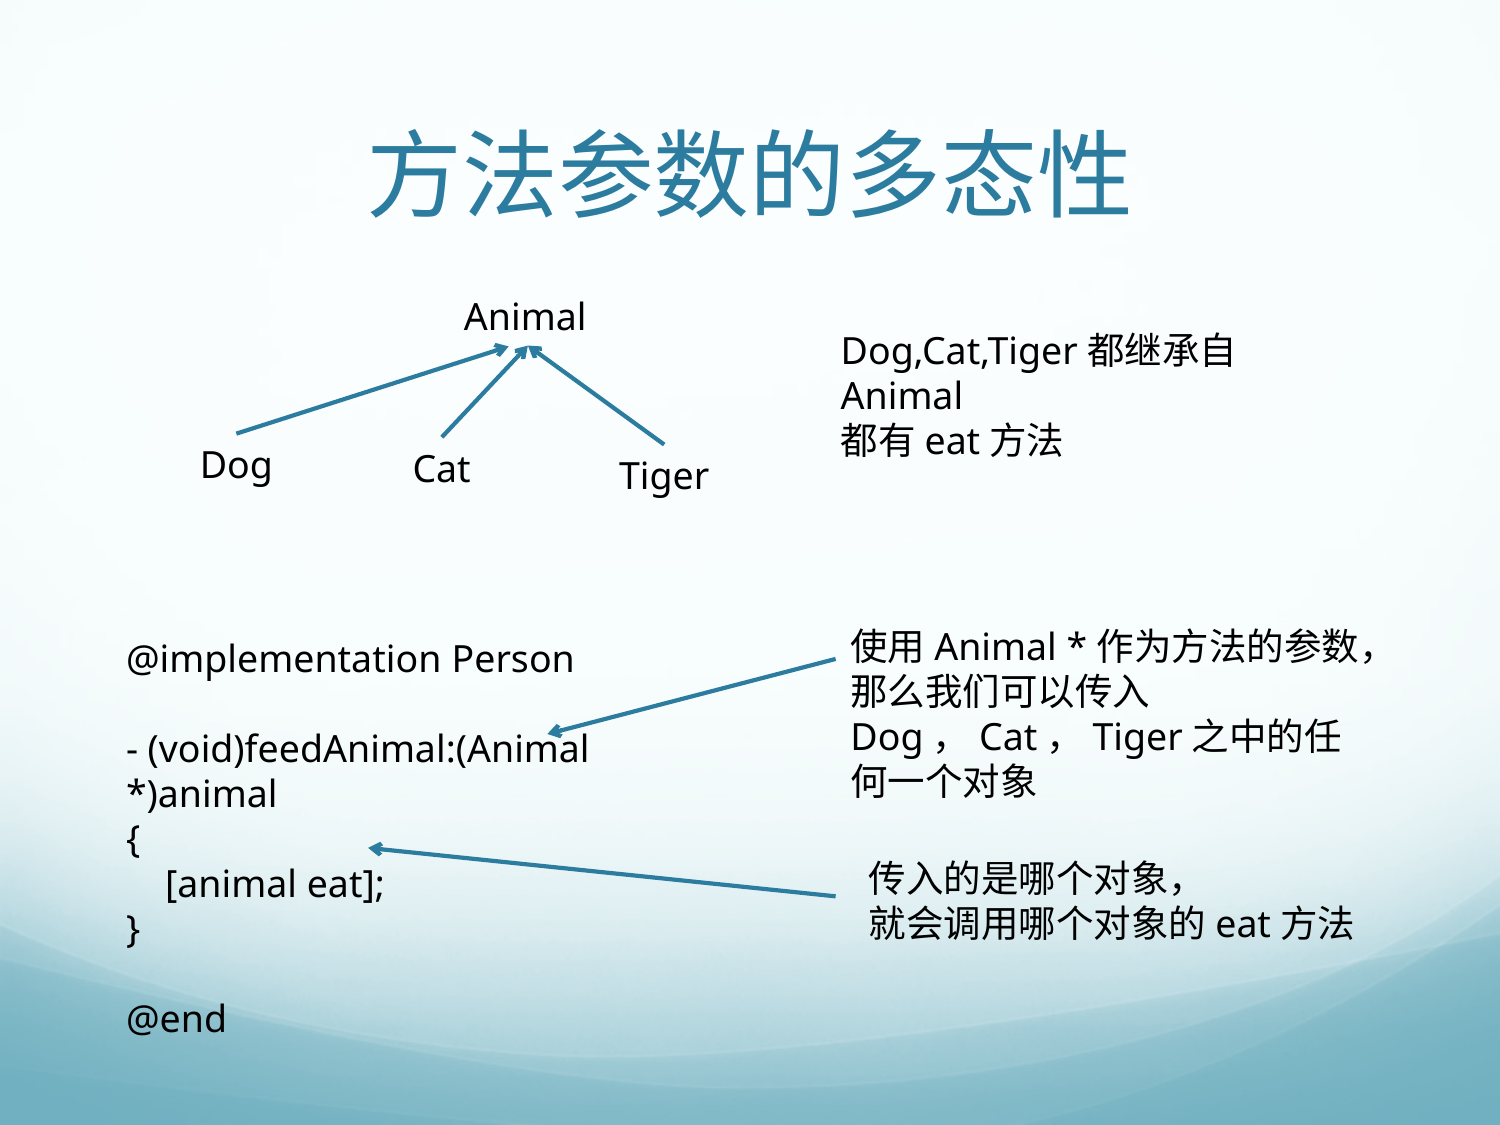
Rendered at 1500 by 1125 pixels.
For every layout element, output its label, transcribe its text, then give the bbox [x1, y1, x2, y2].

title 方法参数的多态性 [90, 17, 1410, 237]
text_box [546, 658, 837, 735]
text_box 传入的是哪个对象， 就会调用哪个对象的eat方法 [854, 847, 1370, 953]
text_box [235, 345, 438, 435]
text_box 使用Animal *作为方法的参数，那么我们可以传入Dog，Cat，Tiger之中的任何一个对象 [835, 615, 1384, 811]
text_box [527, 345, 665, 446]
text_box @implementation Person - (void)feedAnimal:(Animal *)animal { [animal eat]; } @end [111, 627, 759, 1048]
text_box Animal [449, 285, 607, 343]
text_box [441, 345, 526, 438]
text_box Dog [184, 433, 288, 494]
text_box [367, 847, 837, 897]
text_box Dog,Cat,Tiger都继承自Animal 都有eat方法 [825, 319, 1354, 470]
text_box Tiger [604, 444, 725, 505]
text_box Cat [397, 446, 486, 497]
